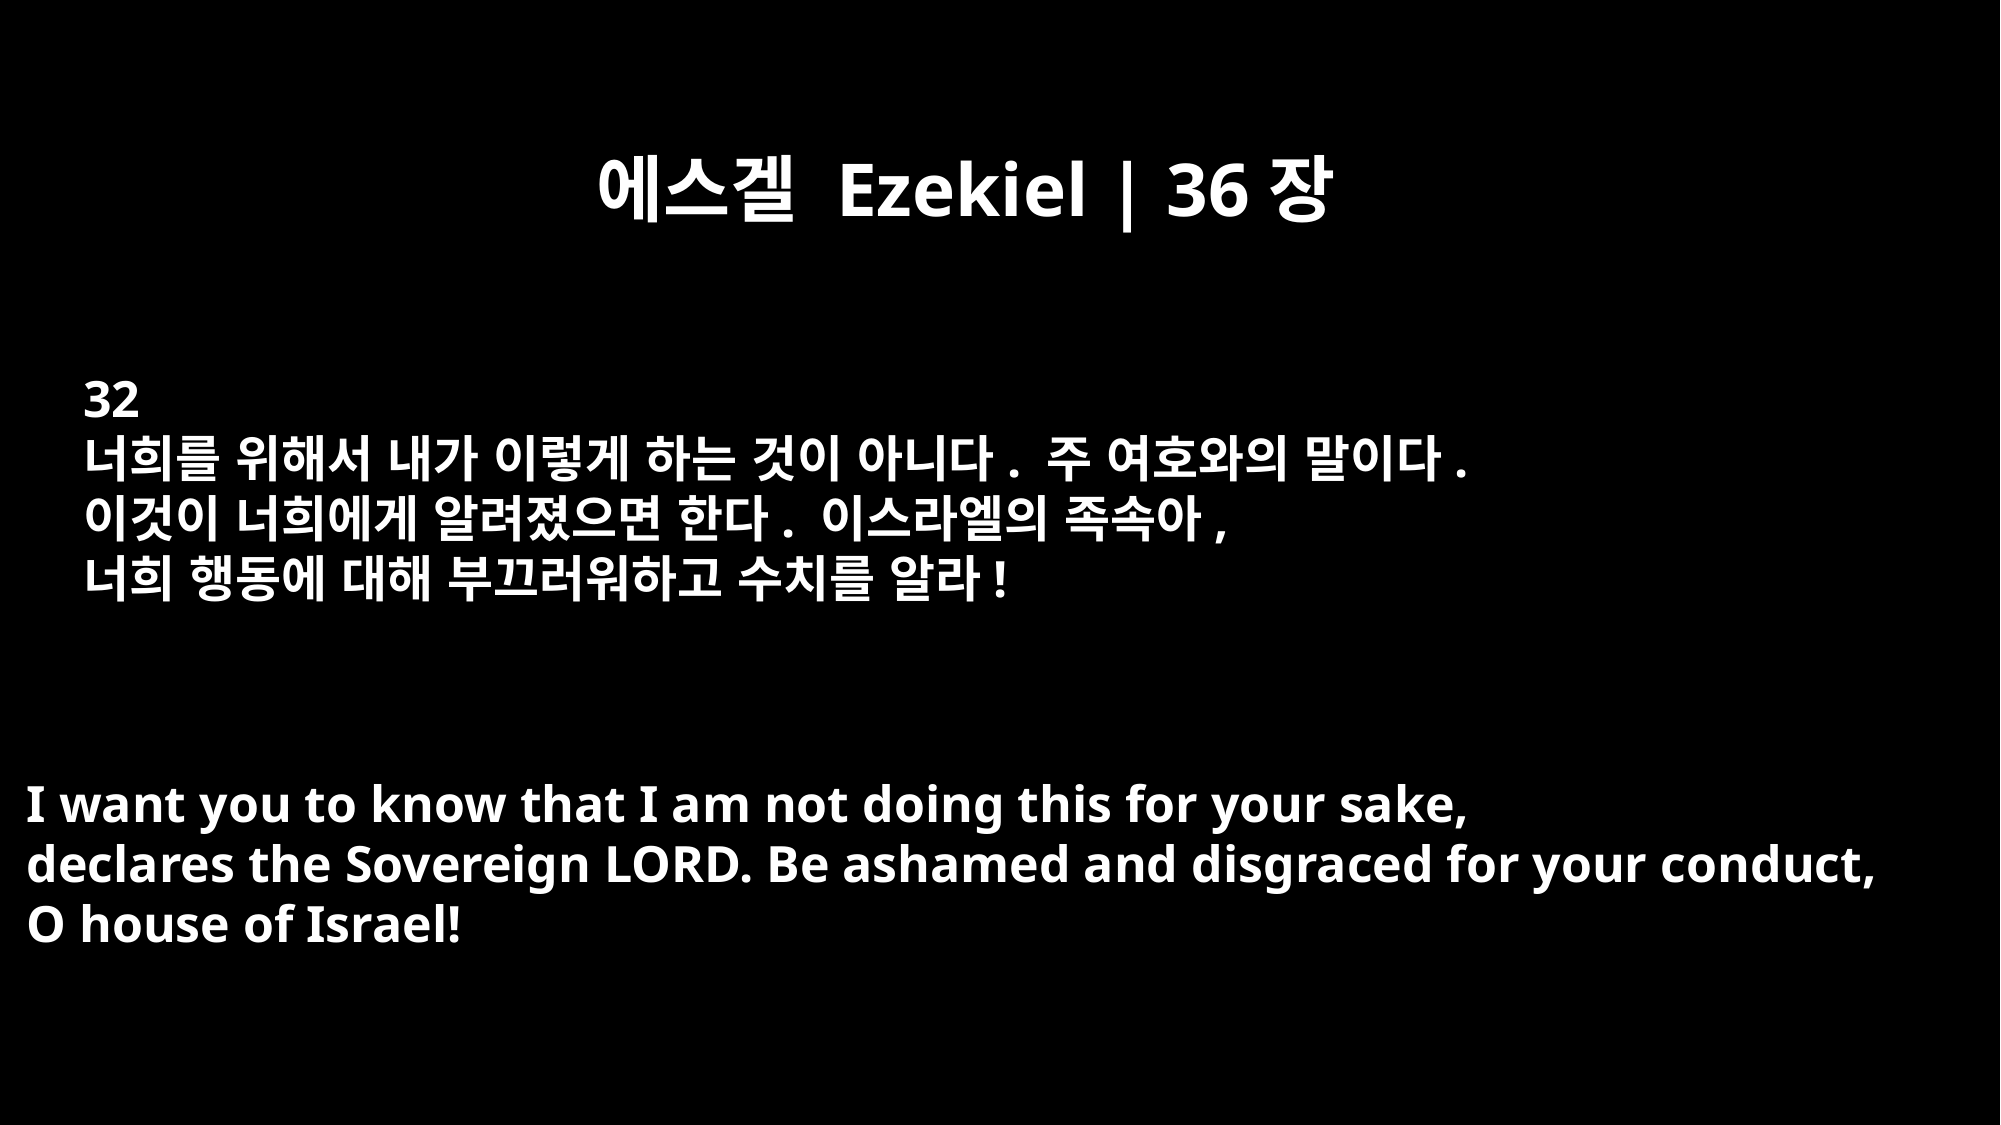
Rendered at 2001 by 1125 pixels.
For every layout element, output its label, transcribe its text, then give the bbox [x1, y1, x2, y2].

text_box 에스겔 Ezekiel | 36장 [581, 136, 1351, 239]
text_box 32 너희를 위해서 내가 이렇게 하는 것이 아니다. 주 여호와의 말이다. 이것이 너희에게 알려졌으면 한다. 이스라엘의 족속아, 너희 행동에 대해 부끄러워하고 수치를 알라! [68, 359, 1497, 615]
text_box I want you to know that I am not doing this for your sake, declares the Sovereign LORD. Be ashamed and disgraced for your conduct, O house of Israel! [11, 764, 1905, 960]
